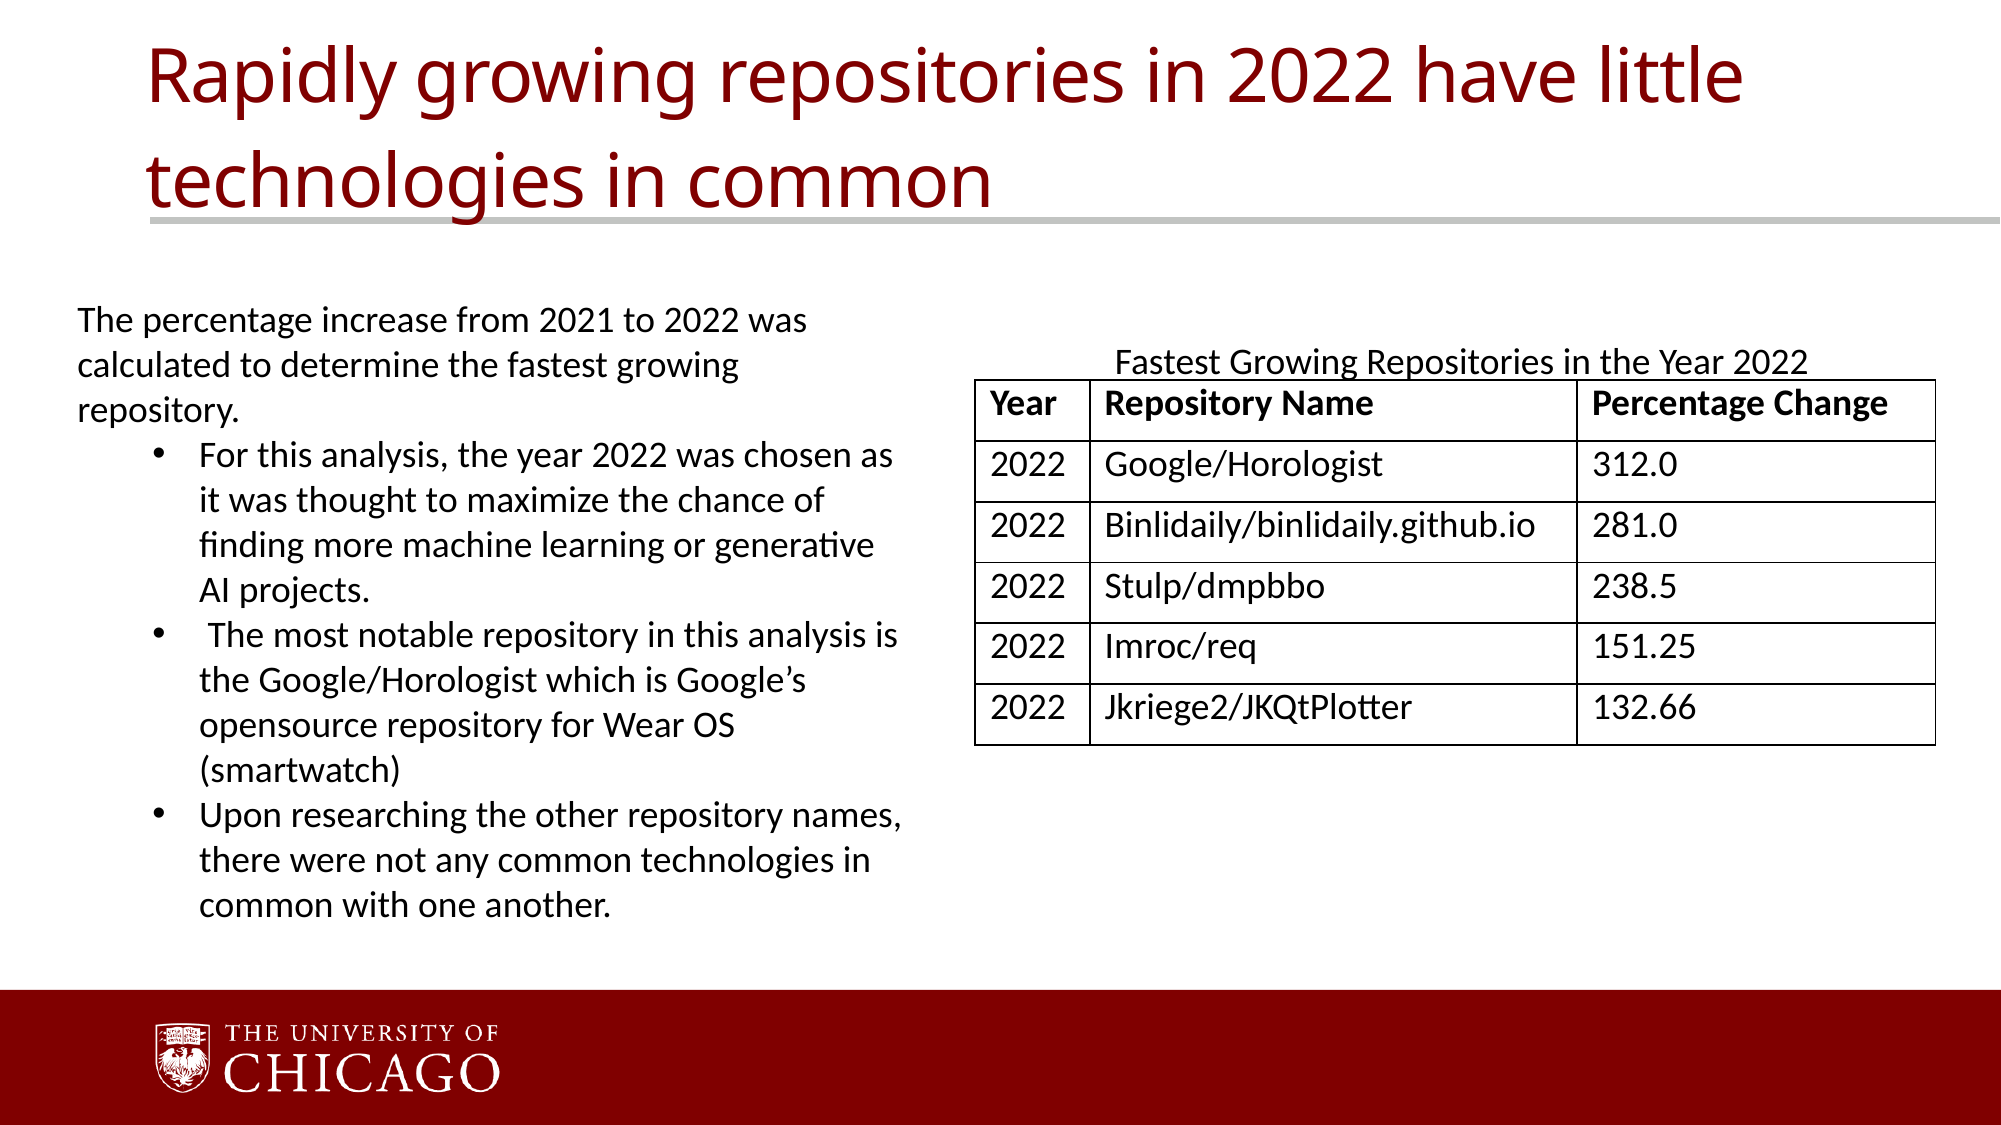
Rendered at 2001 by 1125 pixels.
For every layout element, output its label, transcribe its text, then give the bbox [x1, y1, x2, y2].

table_cell 2022 [976, 563, 1089, 622]
table_cell Google/Horologist [1091, 442, 1576, 501]
table_cell 132.66 [1578, 685, 1935, 744]
table_cell Imroc/req [1091, 624, 1576, 683]
text_box [150, 217, 2000, 224]
text_box Fastest Growing Repositories in the Year 2022 [1099, 329, 1938, 390]
table_cell 151.25 [1578, 624, 1935, 683]
text_box Rapidly growing repositories in 2022 have little technologies in common [145, 12, 1993, 223]
table_header Percentage Change [1578, 390, 1935, 440]
table_cell 2022 [976, 503, 1089, 562]
table_cell 2022 [976, 685, 1089, 744]
table_cell 312.0 [1578, 442, 1935, 501]
table_cell 238.5 [1578, 563, 1935, 622]
text_box [0, 979, 2000, 1125]
table_cell Stulp/dmpbbo [1091, 563, 1576, 622]
table_cell Jkriege2/JKQtPlotter [1091, 685, 1576, 744]
table_header Year [976, 381, 1089, 440]
table_header Repository Name [1091, 381, 1576, 440]
table_cell 281.0 [1578, 503, 1935, 562]
table_cell Binlidaily/binlidaily.github.io [1091, 503, 1576, 562]
table_cell 2022 [976, 442, 1089, 501]
table_cell 2022 [976, 624, 1089, 683]
text_box The percentage increase from 2021 to 2022 was calculated to determine the fastest growing repository. For this analysis, the year 2022 was chosen as it was thought to maximize the chance of finding more machine learning or generative AI projects. The most notable repository in this analysis is the Google/Horologist which is Google’s opensource repository for Wear OS (smartwatch) Upon researching the other repository names, there were not any common technologies in common with one another. [62, 287, 925, 978]
